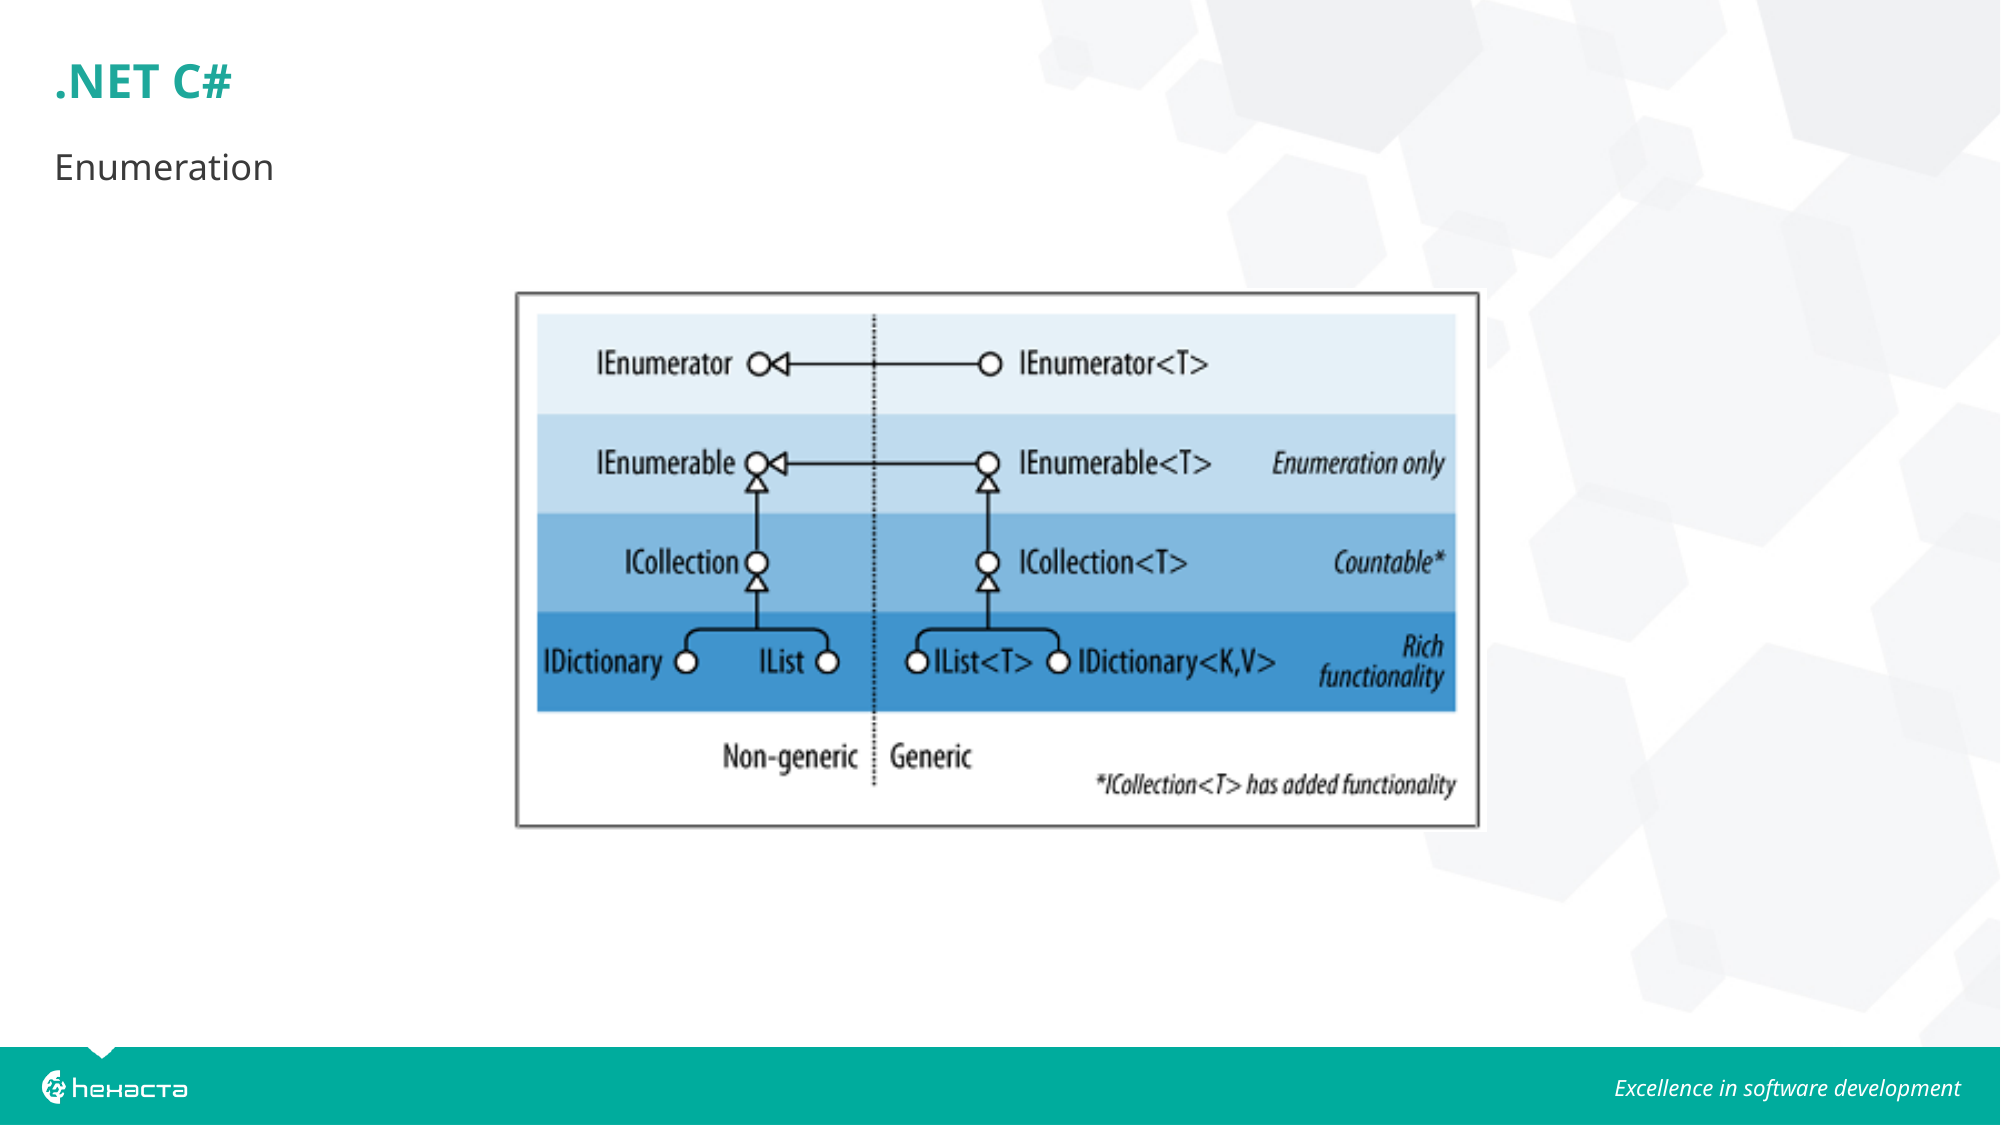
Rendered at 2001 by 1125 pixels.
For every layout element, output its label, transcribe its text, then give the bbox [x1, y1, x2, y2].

picture [0, 0, 2001, 1125]
list .NET C# [39, 43, 1961, 122]
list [509, 287, 1487, 832]
list Enumeration [39, 137, 1961, 200]
